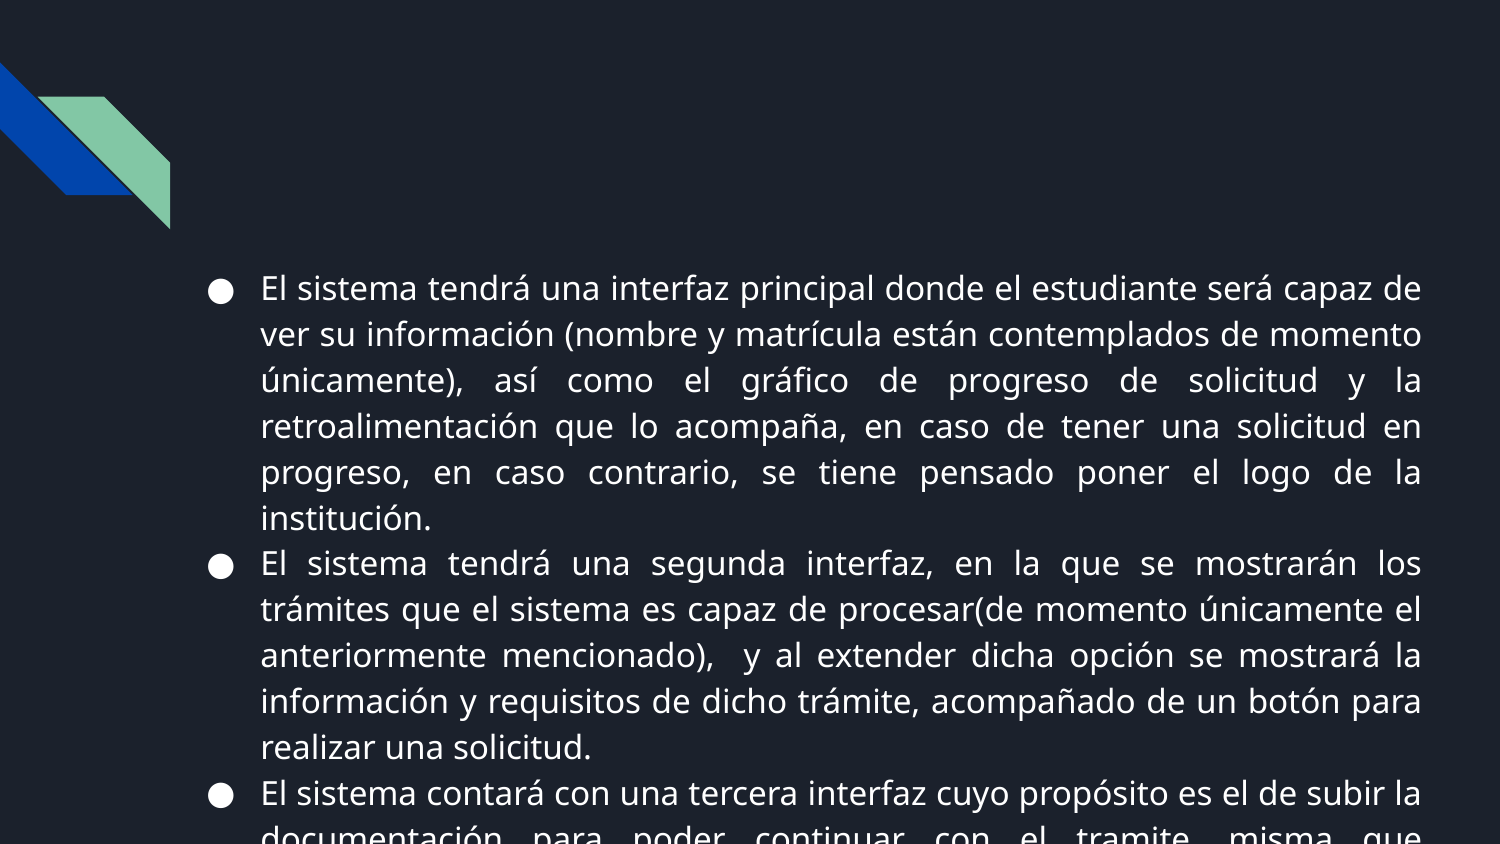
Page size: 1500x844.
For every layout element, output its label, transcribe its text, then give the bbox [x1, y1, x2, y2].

list El sistema tendrá una interfaz principal donde el estudiante será capaz de ver su información (nombre y matrícula están contemplados de momento únicamente), así como el gráfico de progreso de solicitud y la retroalimentación que lo acompaña, en caso de tener una solicitud en progreso, en caso contrario, se tiene pensado poner el logo de la institución. El sistema tendrá una segunda interfaz, en la que se mostrarán los trámites que el sistema es capaz de procesar(de momento únicamente el anteriormente mencionado), y al extender dicha opción se mostrará la información y requisitos de dicho trámite, acompañado de un botón para realizar una solicitud. El sistema contará con una tercera interfaz cuyo propósito es el de subir la documentación para poder continuar con el tramite, misma que automáticamente al subirse la documentación actualiza el estatus de la solicitud. [170, 246, 1440, 792]
